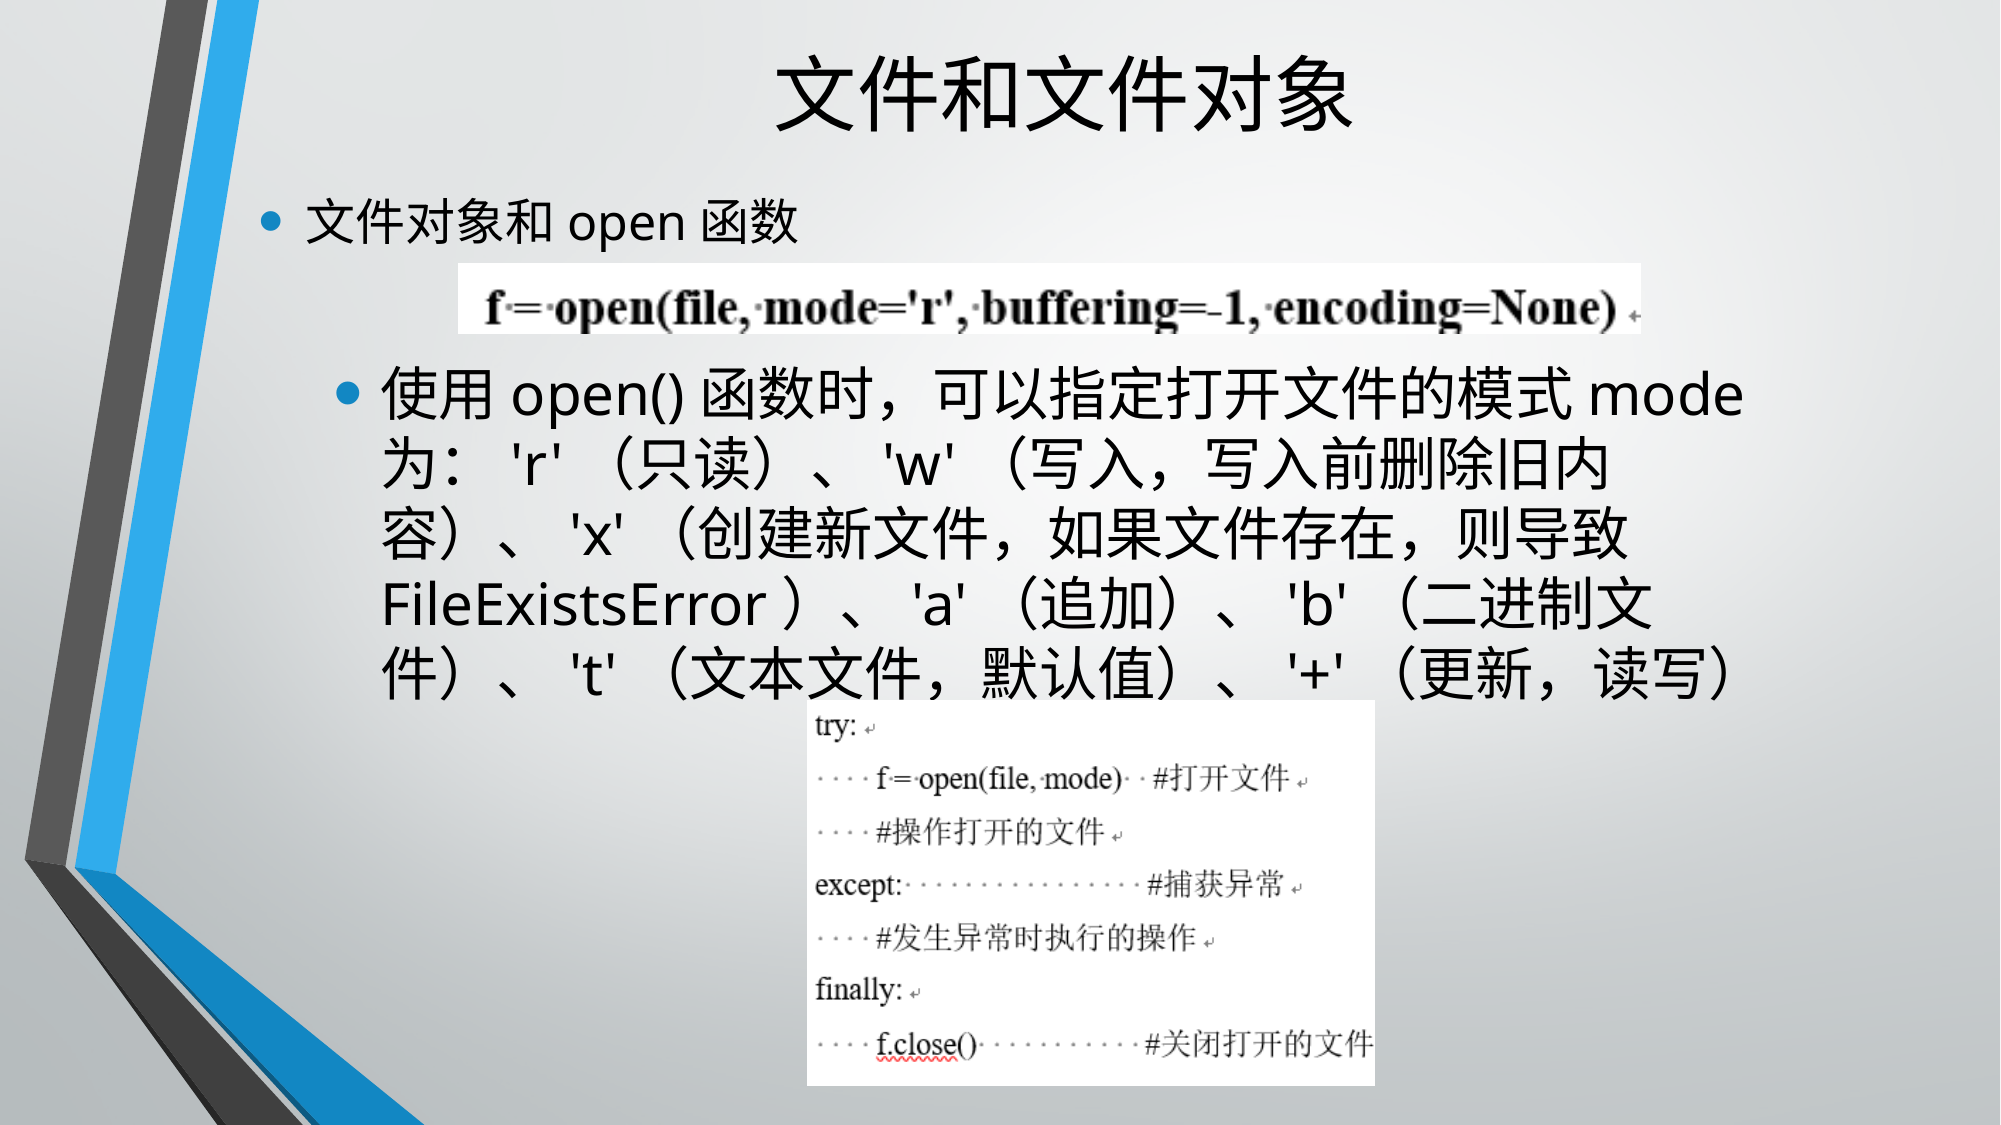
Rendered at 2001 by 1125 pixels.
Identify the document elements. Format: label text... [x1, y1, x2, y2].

title 文件和文件对象 [243, 19, 1887, 164]
picture [458, 262, 1642, 335]
picture [807, 699, 1375, 1086]
list 文件对象和open函数 使用open()函数时，可以指定打开文件的模式mode为：'r'（只读）、'w'（写入，写入前删除旧内容）、'x'（创建新文件，如果文件存在，则导致FileExistsError）、'a'（追加）、'b'（二进制文件）、't'（文本文件，默认值）、'+'（更新，读写） [243, 183, 1887, 1006]
